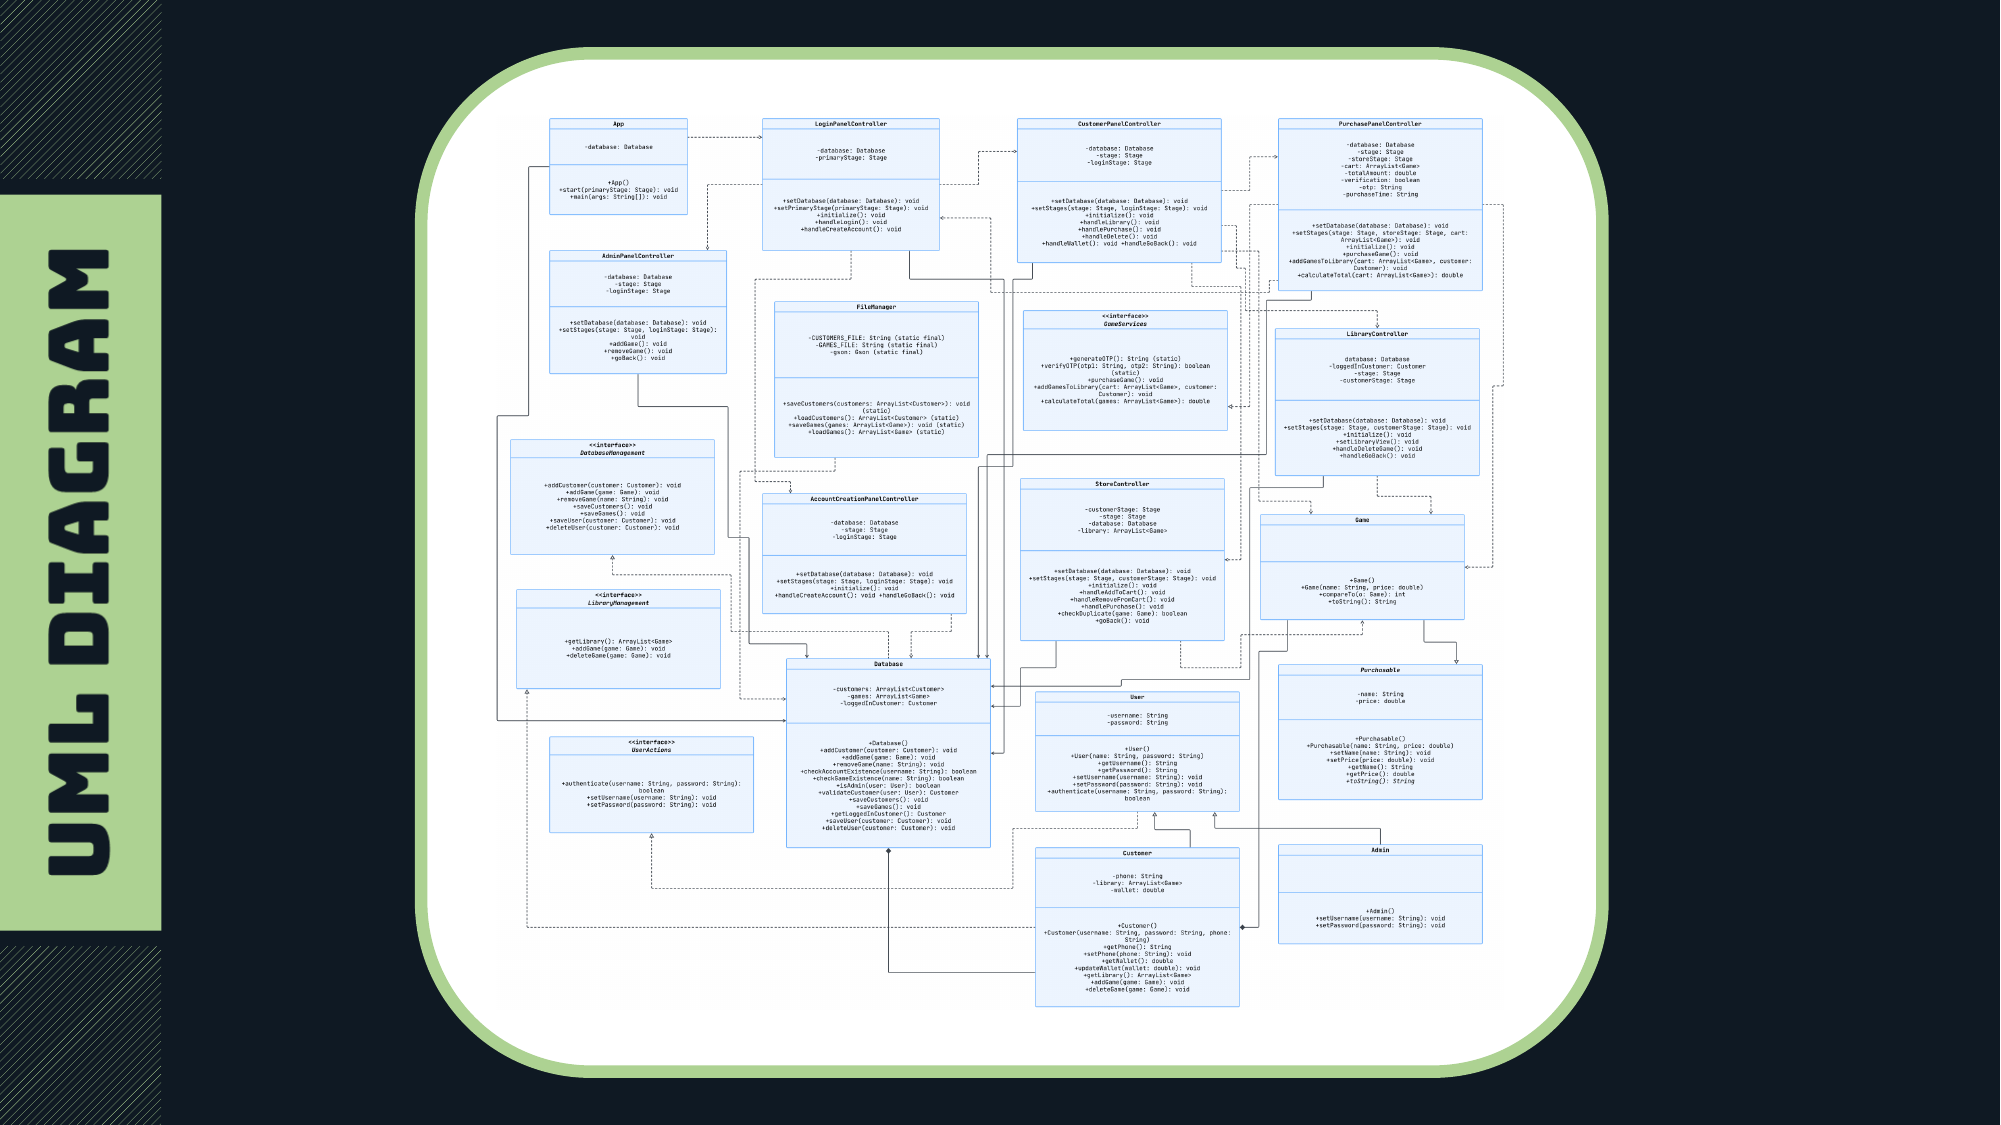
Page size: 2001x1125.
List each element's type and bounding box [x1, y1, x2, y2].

picture [19, 194, 196, 931]
text_box [0, 0, 162, 180]
text_box [0, 945, 162, 1125]
text_box [0, 193, 162, 932]
text_box [421, 53, 1603, 1072]
